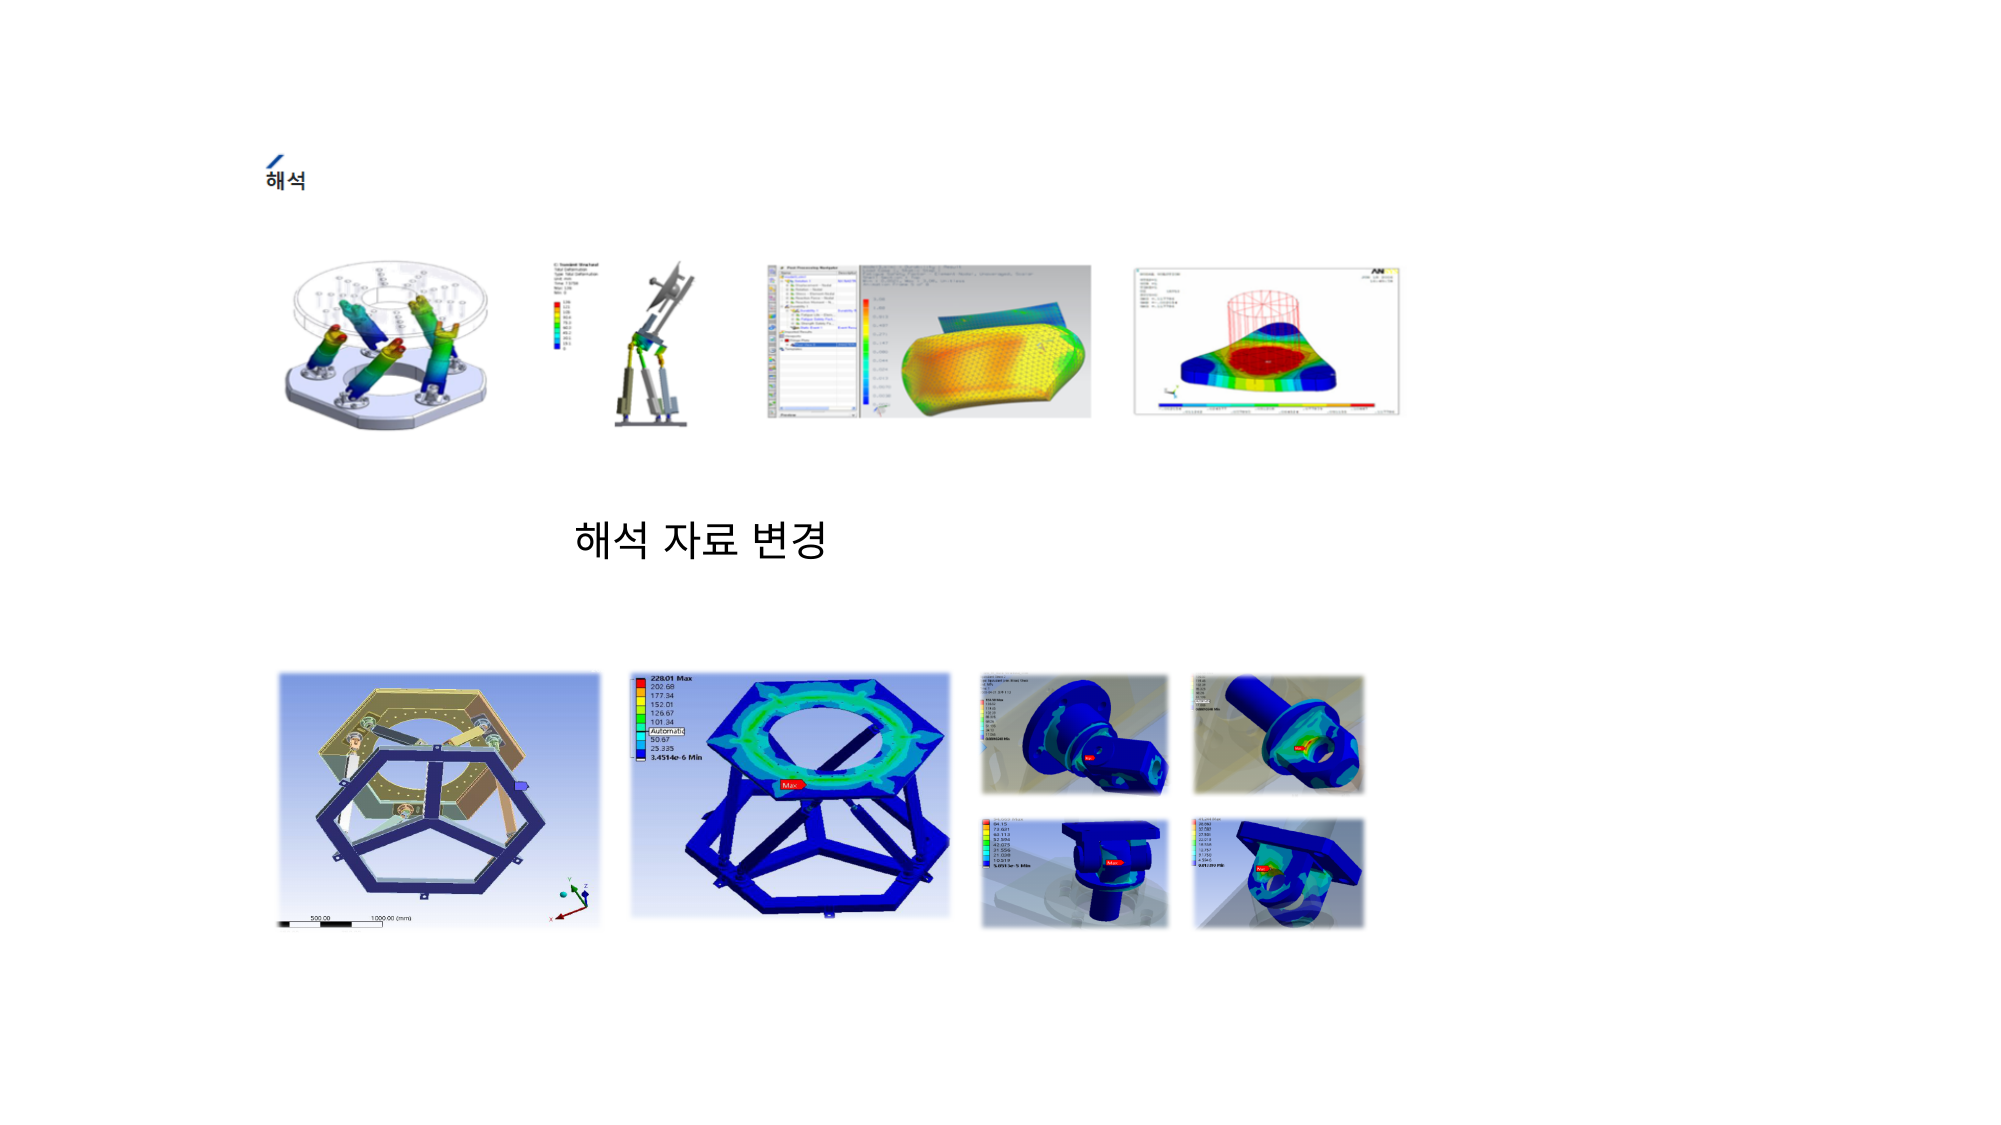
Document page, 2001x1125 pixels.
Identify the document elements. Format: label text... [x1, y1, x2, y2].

picture [223, 133, 1465, 476]
text_box 해석 자료 변경 [559, 507, 1307, 573]
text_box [274, 668, 1368, 933]
